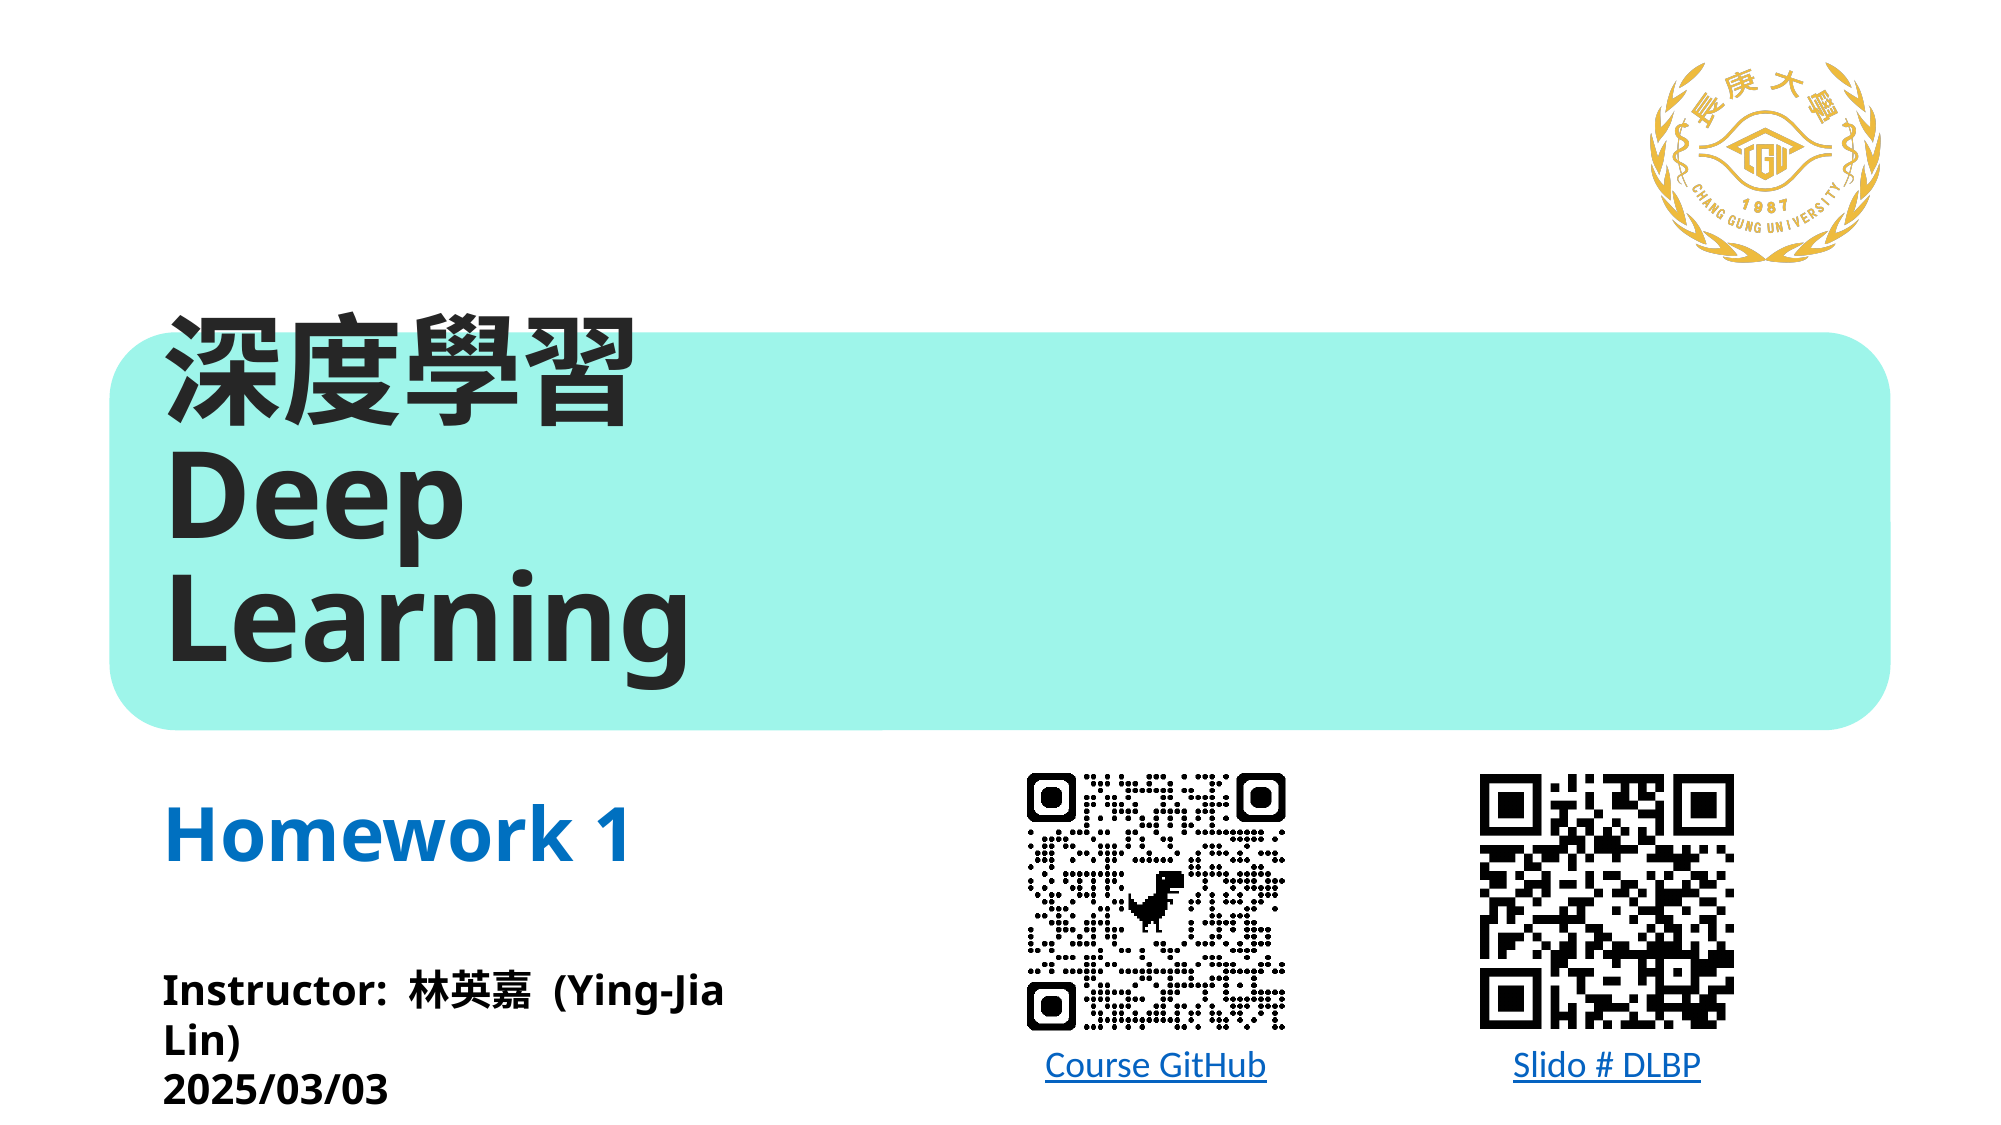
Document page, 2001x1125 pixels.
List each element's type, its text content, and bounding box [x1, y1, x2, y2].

picture [1479, 773, 1735, 1029]
picture [1644, 40, 1887, 283]
text_box Course GitHub [1027, 1067, 1285, 1093]
picture [999, 744, 1313, 1058]
text_box Homework 1 [147, 779, 800, 884]
text_box Instructor: 林英嘉 (Ying-Jia Lin) 2025/03/03 [147, 955, 745, 1121]
title 深度學習 Deep Learning [147, 164, 1040, 694]
text_box Slido # DLBP [1466, 1032, 1748, 1093]
text_box [108, 331, 1892, 732]
